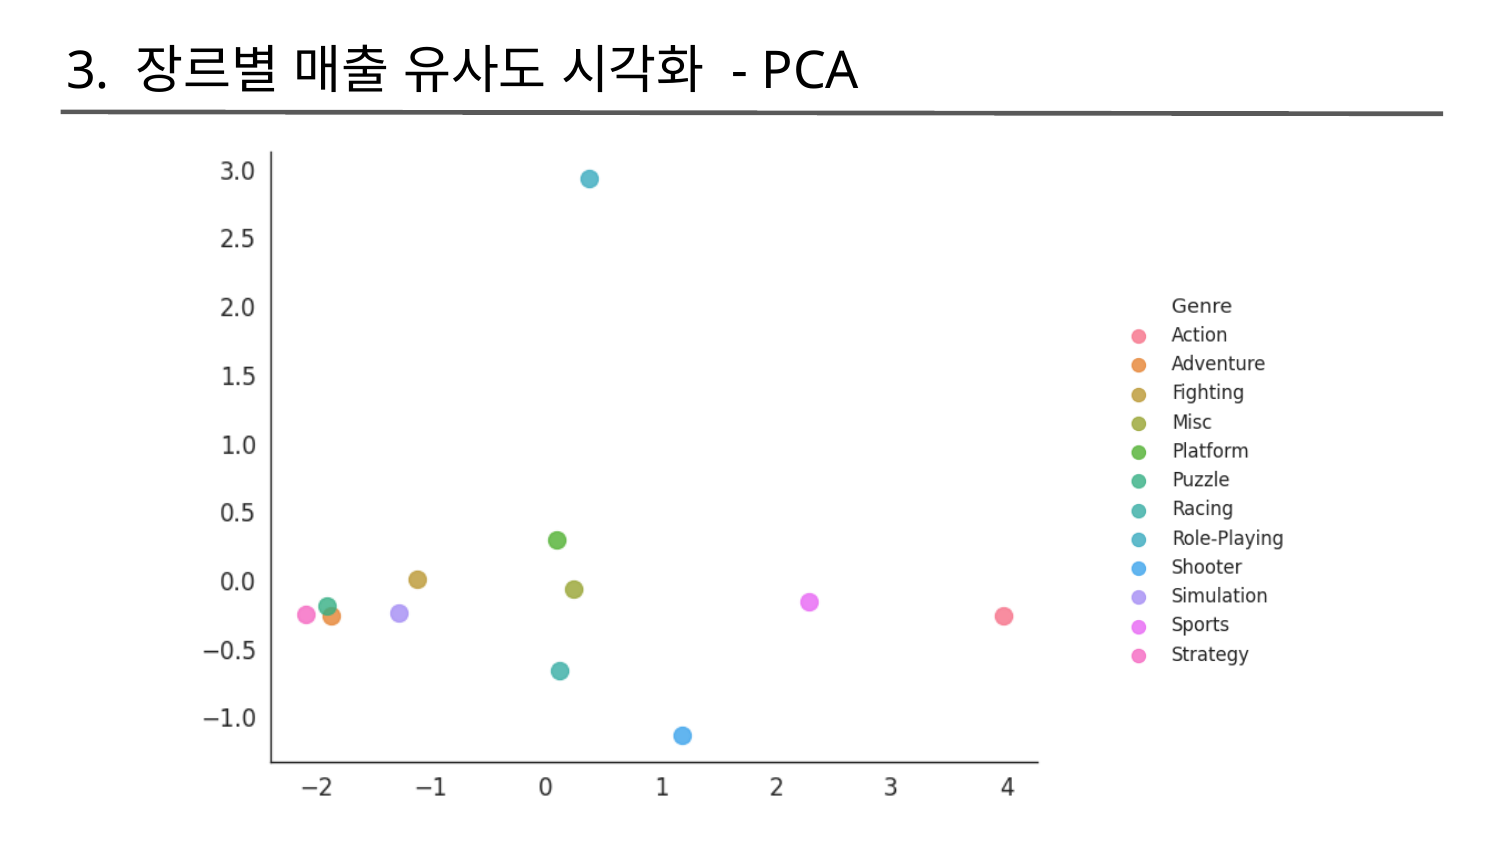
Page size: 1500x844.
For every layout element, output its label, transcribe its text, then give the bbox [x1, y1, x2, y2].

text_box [60, 111, 1444, 115]
title 3. 장르별 매출 유사도 시각화 - PCA [51, 0, 1449, 114]
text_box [203, 149, 1286, 800]
